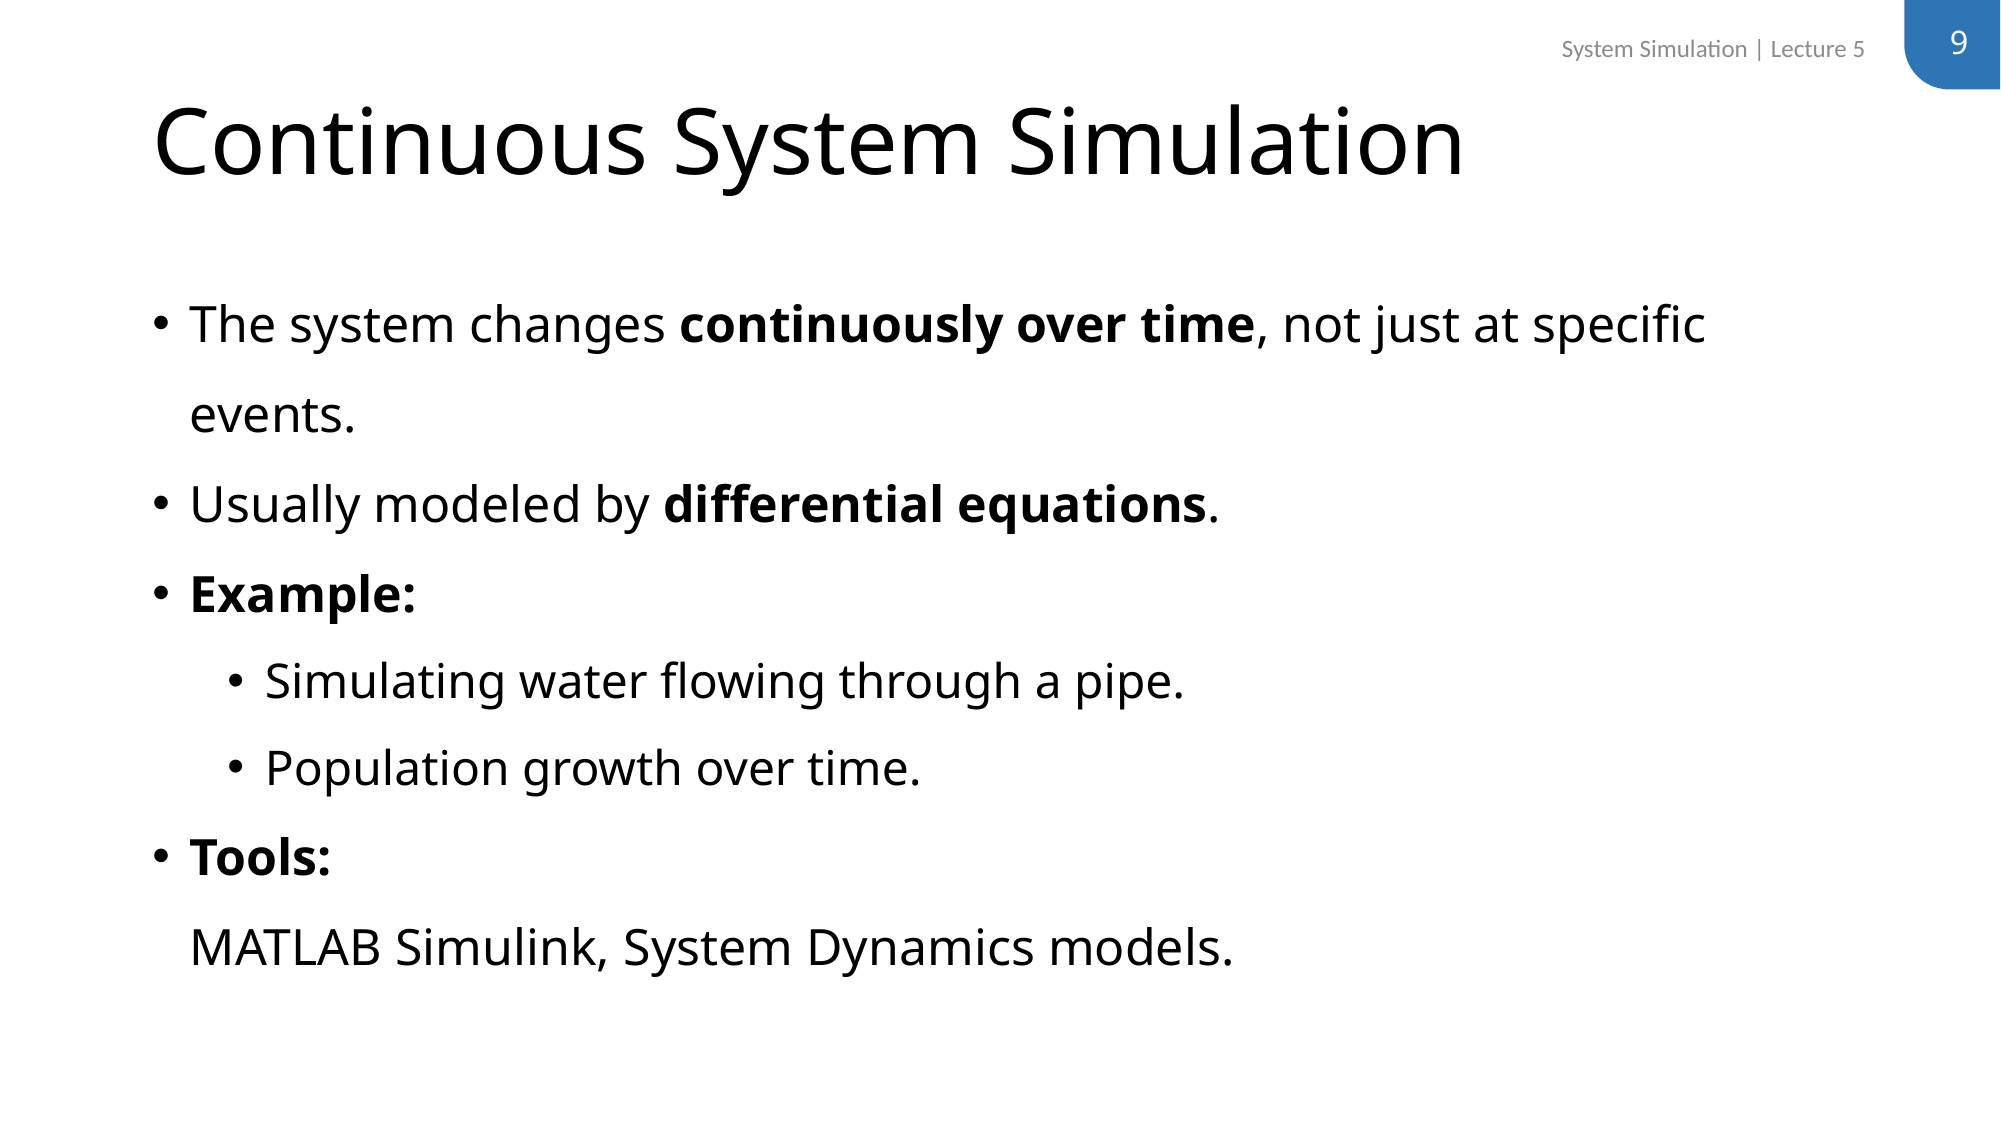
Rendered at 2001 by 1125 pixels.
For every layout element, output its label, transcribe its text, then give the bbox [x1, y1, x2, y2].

title Continuous System Simulation [137, 59, 1863, 231]
slide_number 9 [1887, 14, 1984, 75]
footer System Simulation | Lecture 5 [1205, 17, 1881, 78]
list The system changes continuously over time, not just at specific events. Usually modeled by differential equations. Example: Simulating water flowing through a pipe. Population growth over time. Tools: MATLAB Simulink, System Dynamics models. [137, 254, 1863, 1062]
